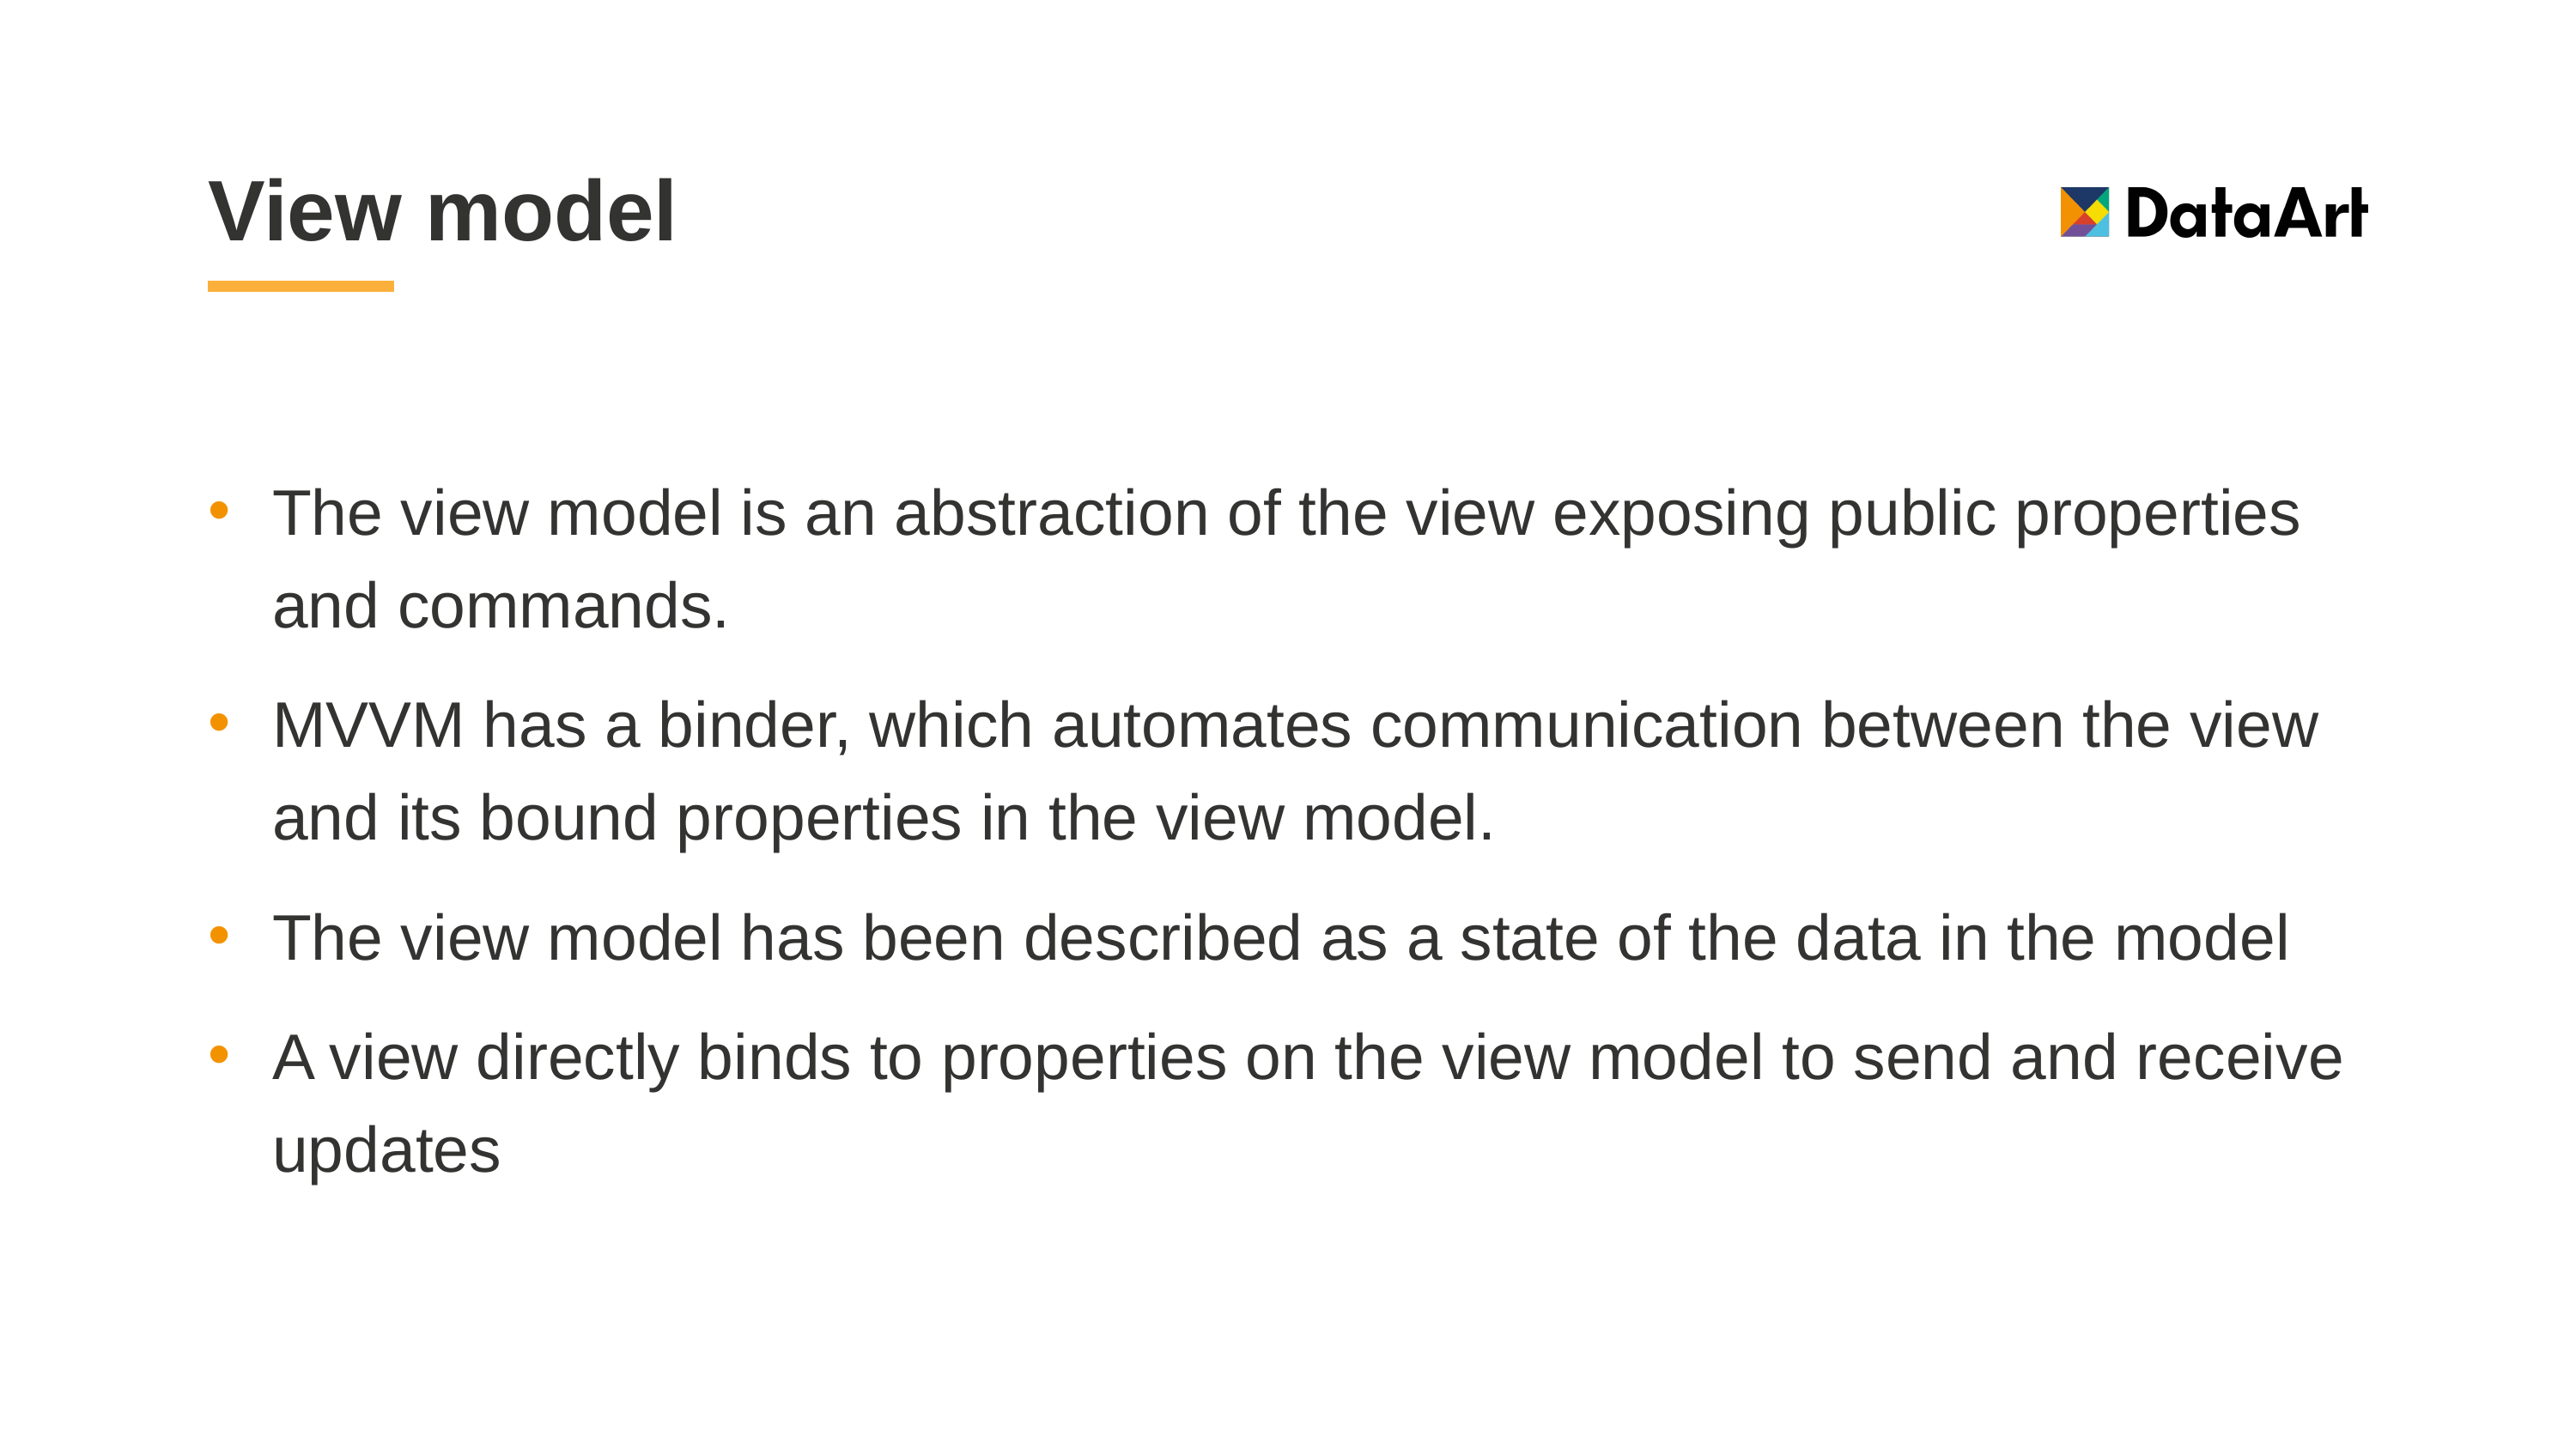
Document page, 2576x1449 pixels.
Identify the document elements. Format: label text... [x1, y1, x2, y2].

list The view model is an abstraction of the view exposing public properties and commands. MVVM has a binder, which automates communication between the view and its bound properties in the view model. The view model has been described as a state of the data in the model A view directly binds to properties on the view model to send and receive updates [208, 368, 2368, 1272]
picture [208, 282, 394, 292]
picture [2061, 187, 2368, 238]
title View model [208, 161, 1877, 282]
